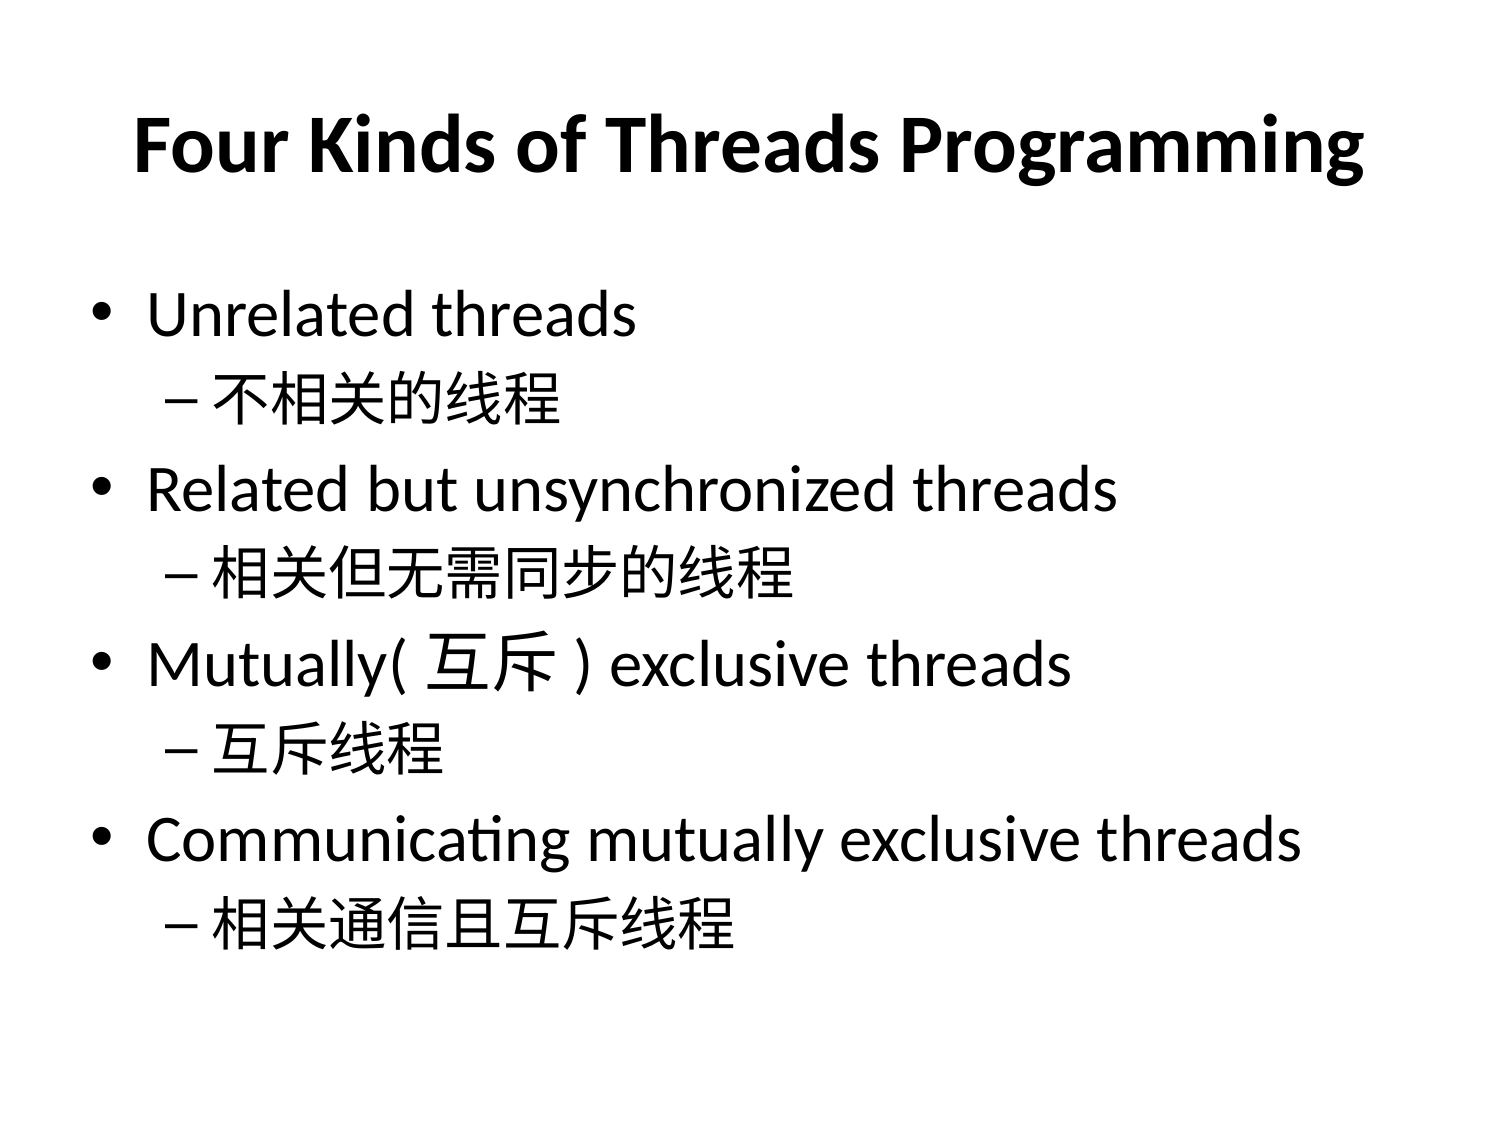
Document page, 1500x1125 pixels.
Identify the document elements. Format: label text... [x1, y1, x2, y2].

list Unrelated threads 不相关的线程 Related but unsynchronized threads 相关但无需同步的线程 Mutually(互斥) exclusive threads 互斥线程 Communicating mutually exclusive threads 相关通信且互斥线程 [74, 262, 1353, 1006]
title Four Kinds of Threads Programming [74, 44, 1426, 233]
